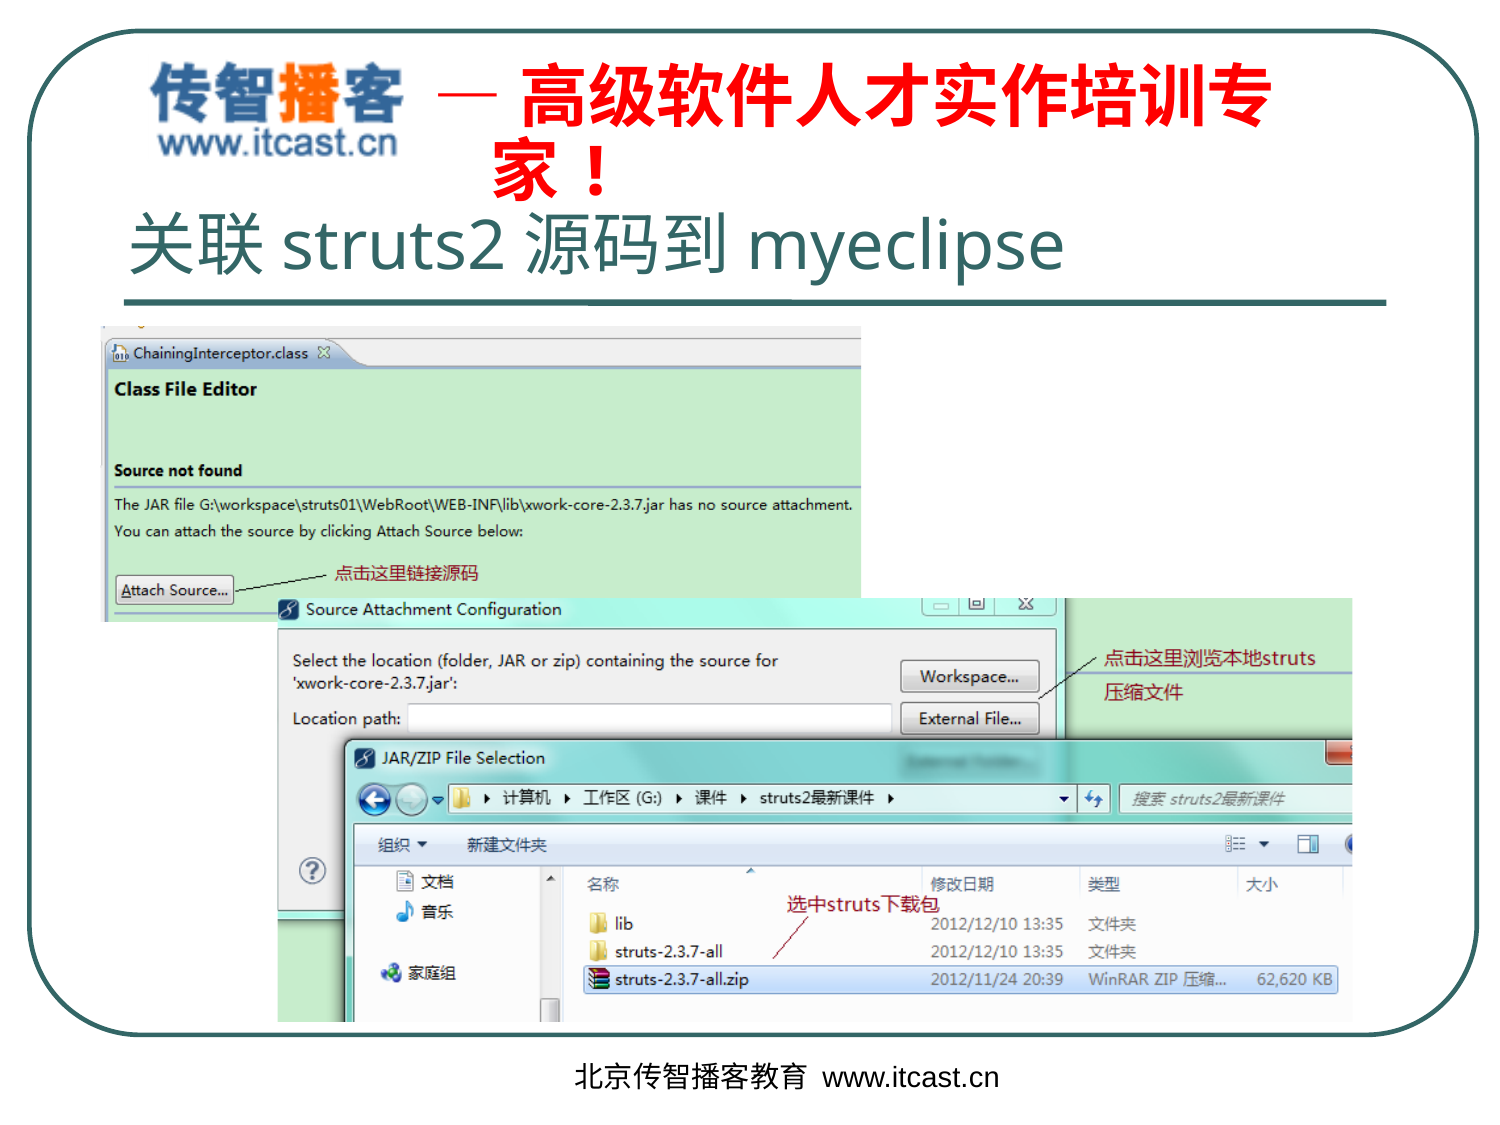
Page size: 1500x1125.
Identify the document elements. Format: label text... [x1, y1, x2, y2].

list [100, 326, 862, 622]
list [277, 598, 1353, 1022]
footer 北京传智播客教育 www.itcast.cn [549, 1050, 1025, 1125]
title 关联struts2源码到myeclipse [112, 54, 1375, 291]
